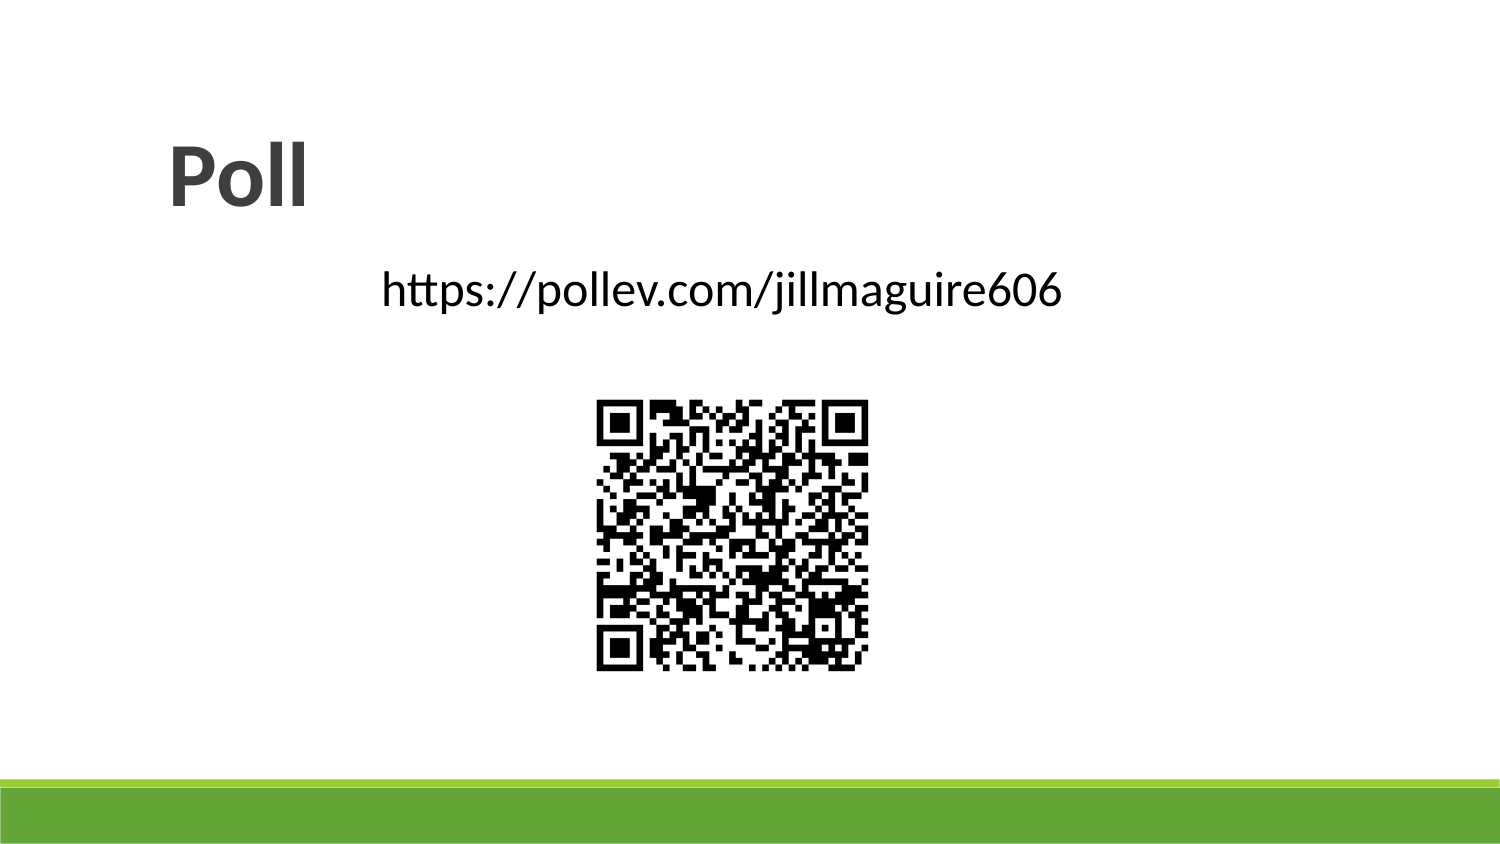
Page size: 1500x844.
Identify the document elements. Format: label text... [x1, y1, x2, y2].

picture [567, 370, 899, 701]
text_box https://pollev.com/jillmaguire606 [346, 249, 1097, 325]
title Poll [154, 117, 540, 234]
